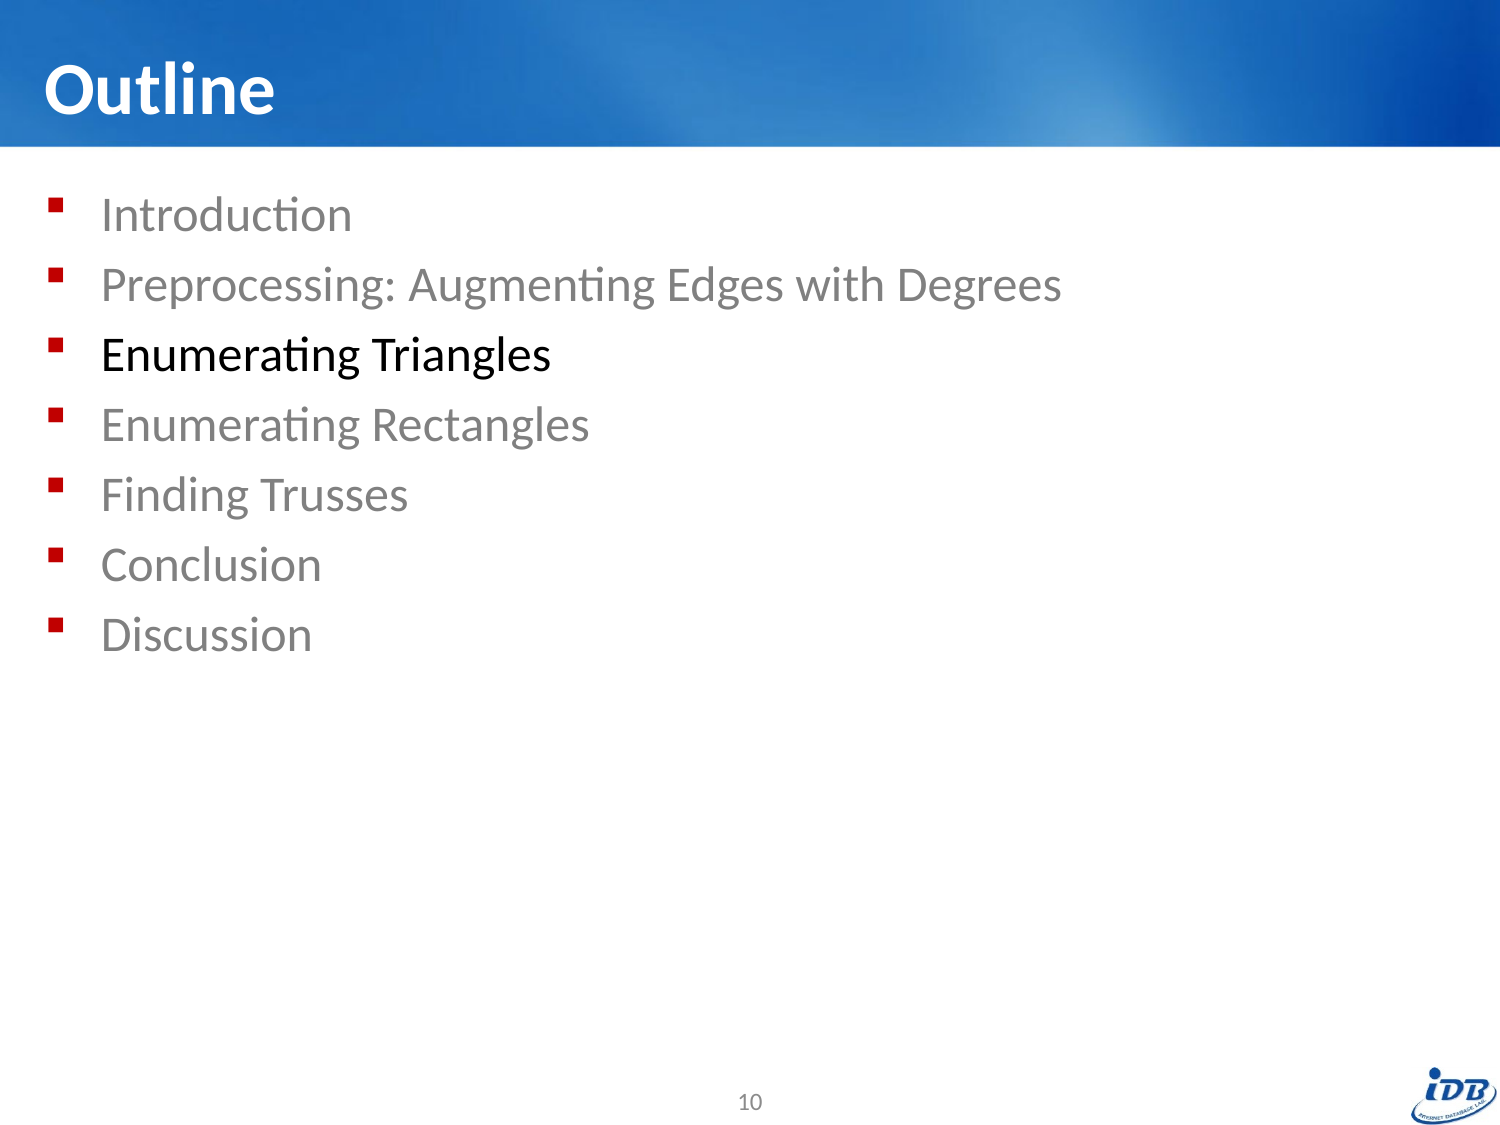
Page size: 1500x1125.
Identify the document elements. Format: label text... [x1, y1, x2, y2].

title Outline [29, 19, 1471, 149]
picture [0, 0, 1500, 1125]
slide_number 10 [684, 1082, 816, 1118]
list Introduction Preprocessing: Augmenting Edges with Degrees Enumerating Triangles Enumerating Rectangles Finding Trusses Conclusion Discussion [29, 174, 1471, 1071]
